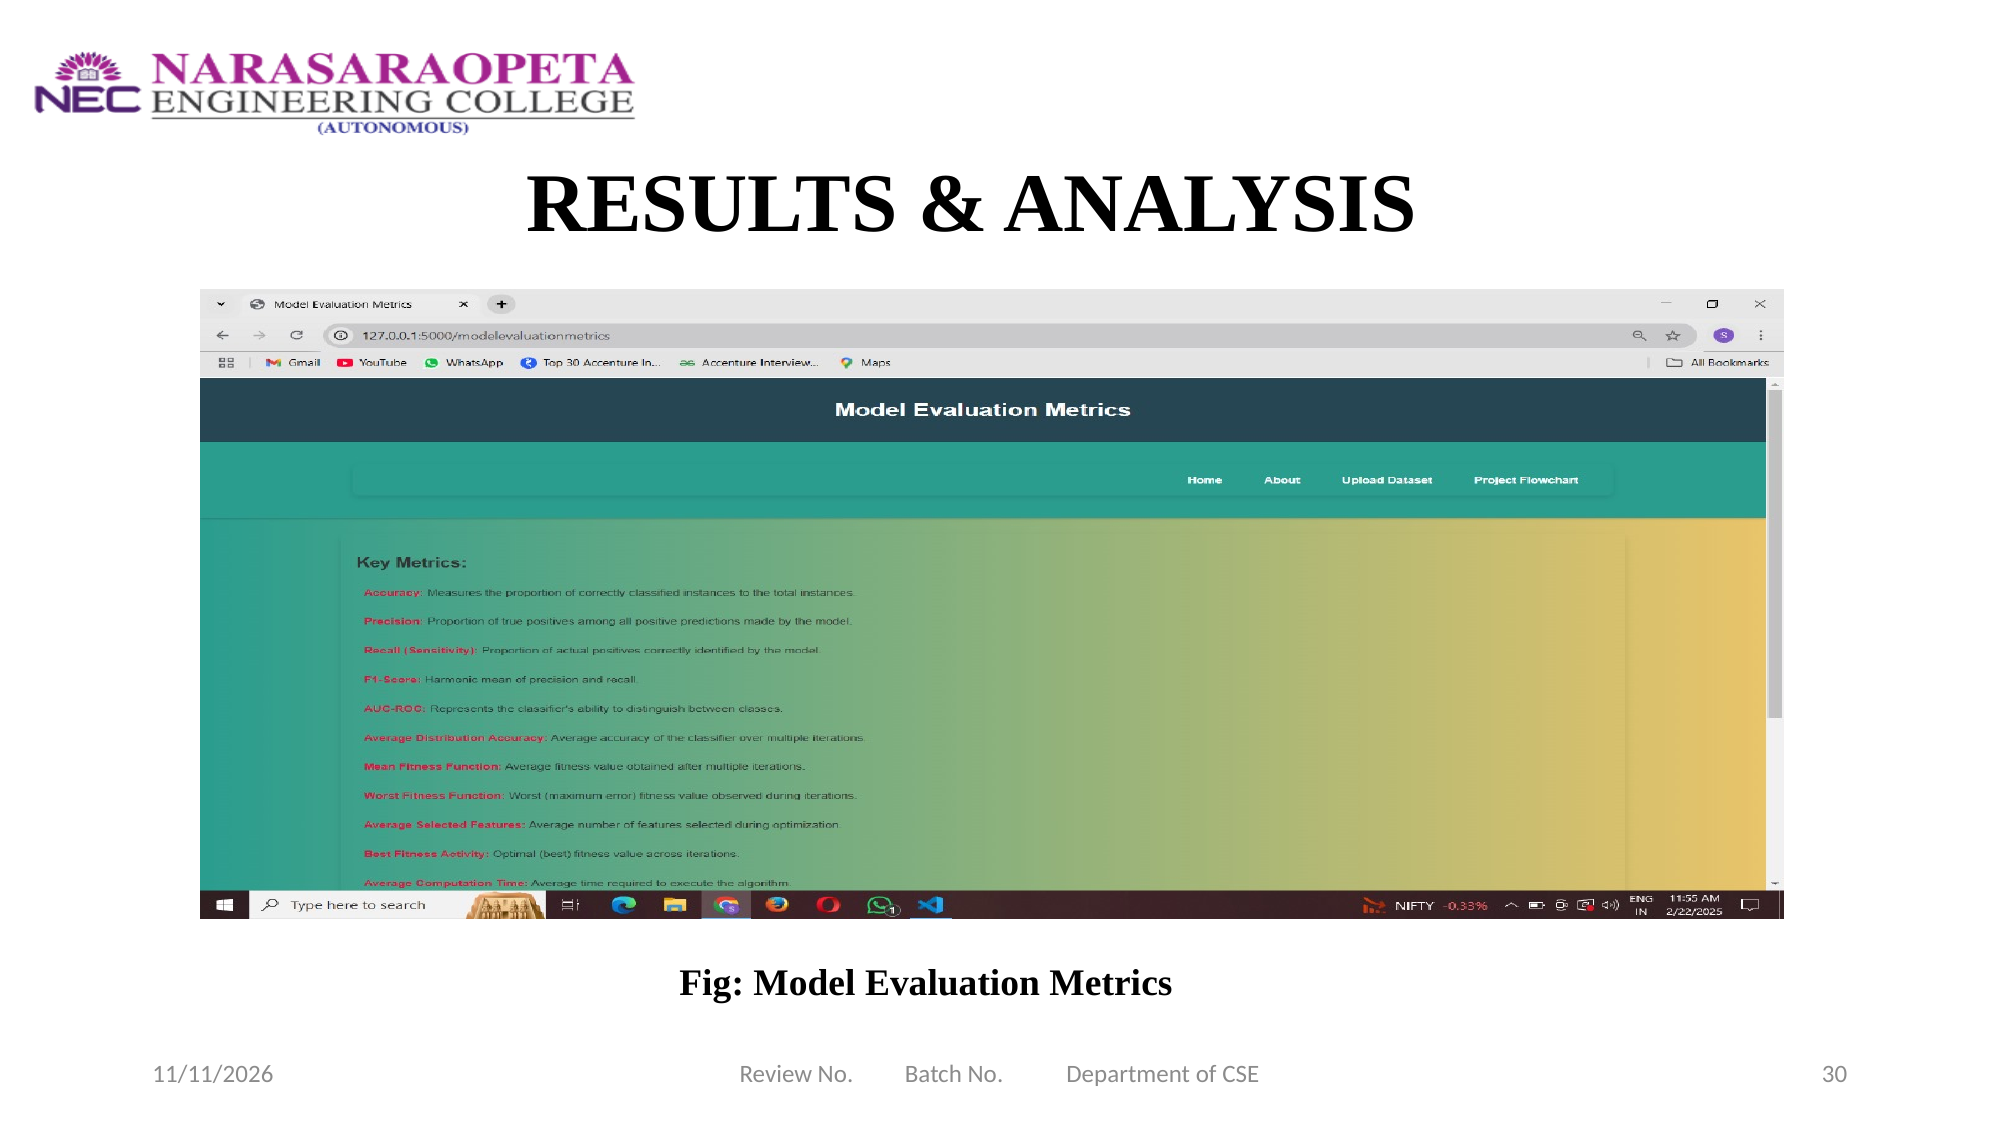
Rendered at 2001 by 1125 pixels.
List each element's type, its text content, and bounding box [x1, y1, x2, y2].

slide_number 30 [1412, 1042, 1863, 1103]
picture [200, 289, 1784, 919]
text_box Fig: Model Evaluation Metrics [664, 950, 1189, 1011]
picture [24, 45, 643, 141]
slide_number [137, 1042, 588, 1103]
text_box RESULTS & ANALYSIS [511, 140, 1432, 256]
footer Review No. Batch No. Department of CSE [662, 1042, 1338, 1103]
